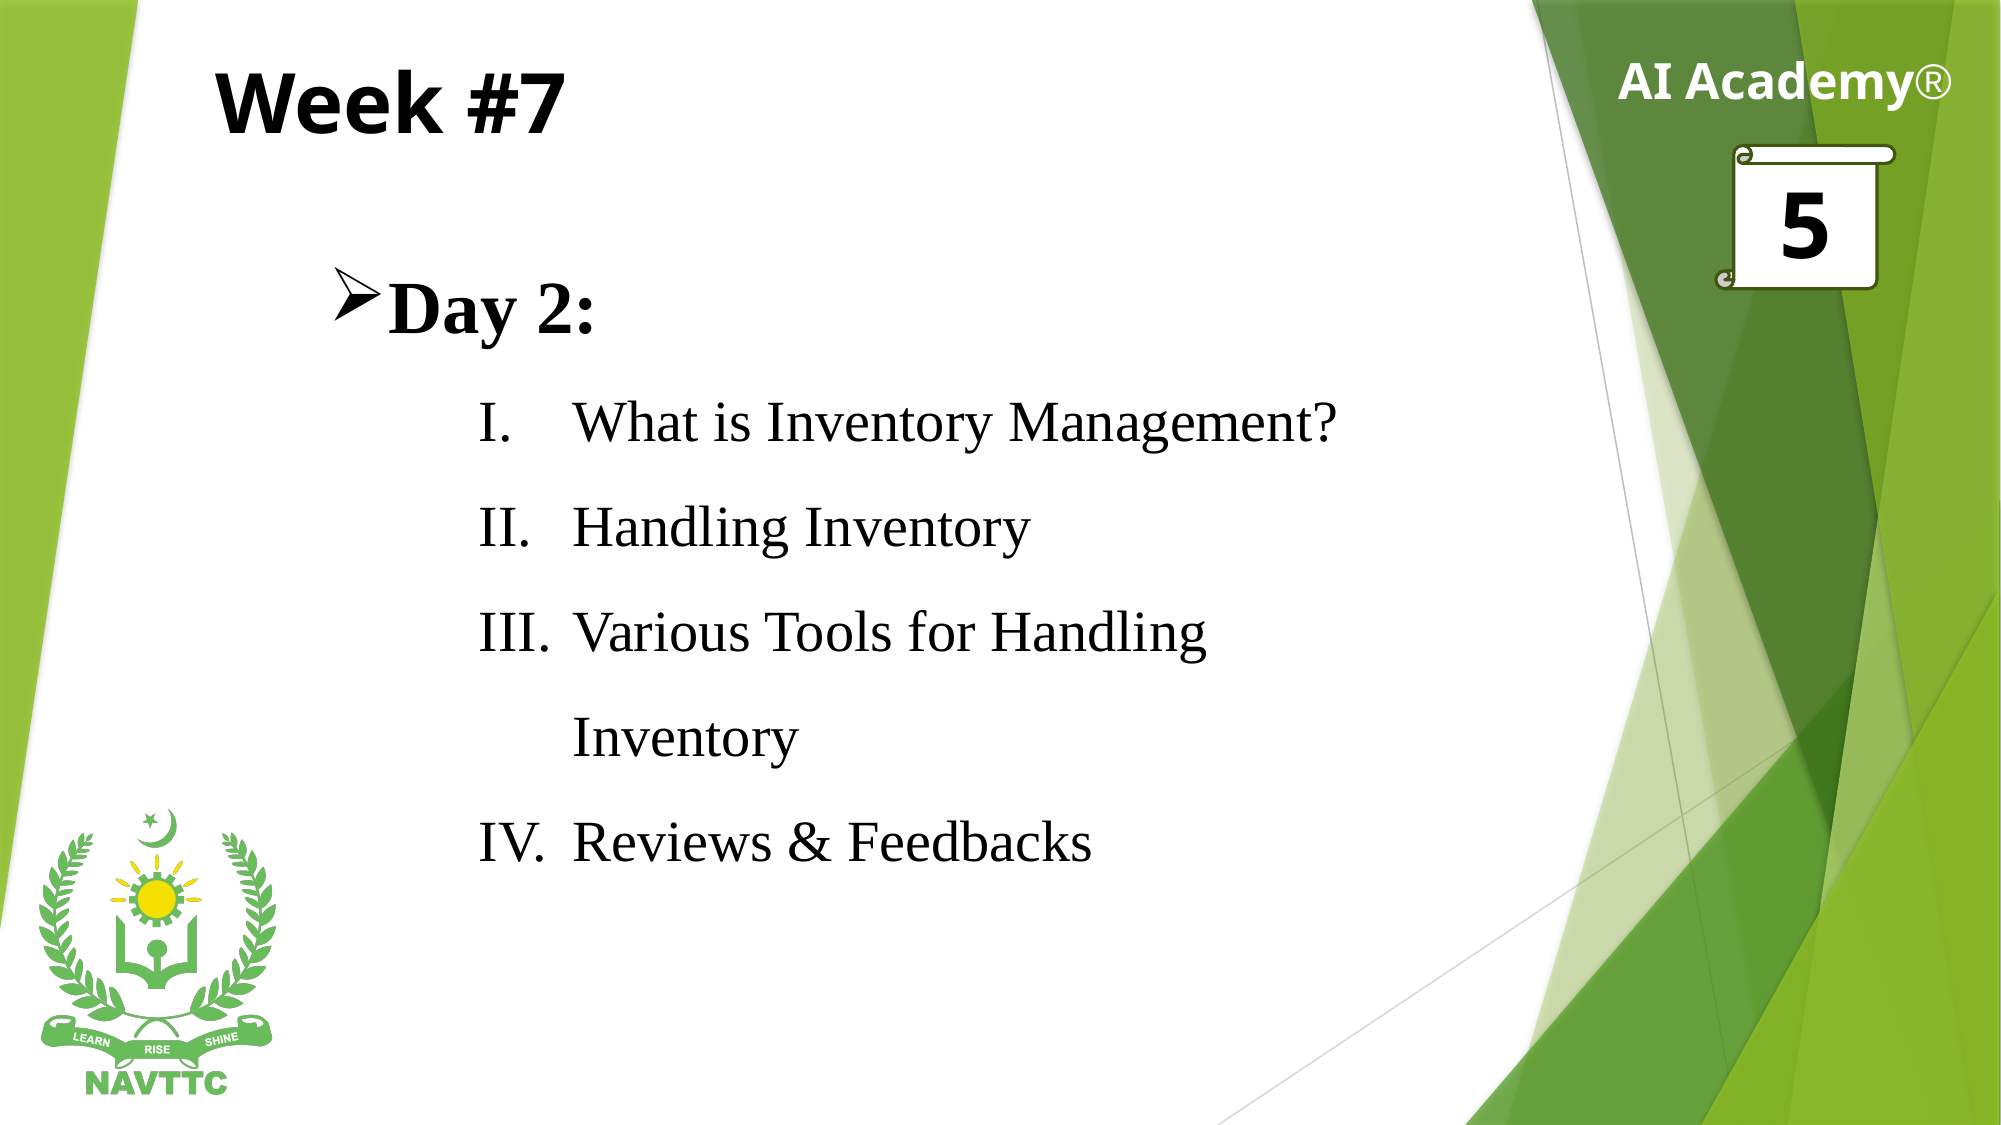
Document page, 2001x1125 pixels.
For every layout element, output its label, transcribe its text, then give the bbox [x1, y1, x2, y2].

text_box Week #7 [201, 42, 583, 158]
text_box 5 [1714, 143, 1897, 291]
text_box Day 2: What is Inventory Management? Handling Inventory Various Tools for Handling Inventory Reviews & Feedbacks [314, 205, 1390, 881]
picture [0, 794, 315, 1110]
text_box AI Academy® [1604, 42, 2000, 118]
